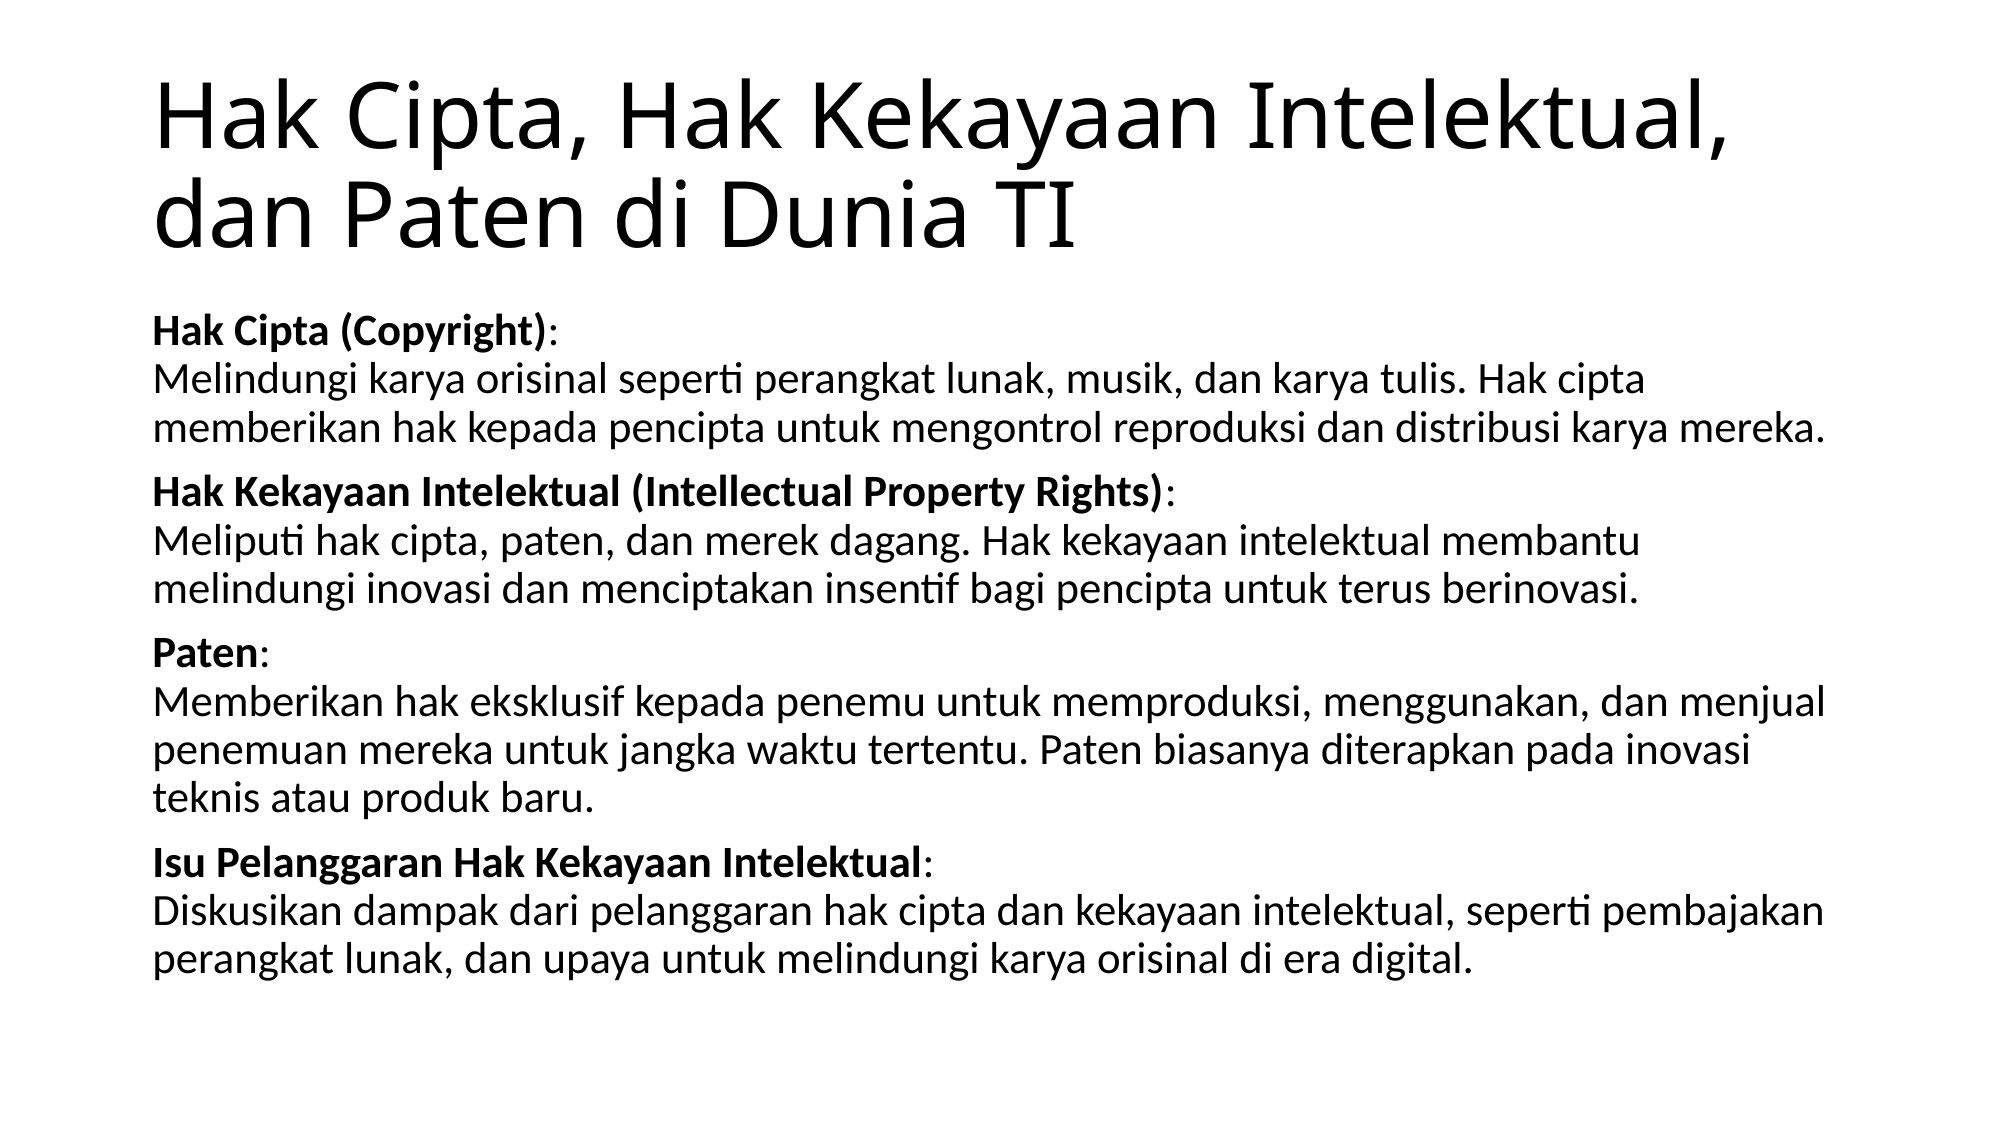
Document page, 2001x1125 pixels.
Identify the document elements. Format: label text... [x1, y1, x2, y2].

title Hak Cipta, Hak Kekayaan Intelektual, dan Paten di Dunia TI [137, 59, 1863, 278]
list Hak Cipta (Copyright): Melindungi karya orisinal seperti perangkat lunak, musik, dan karya tulis. Hak cipta memberikan hak kepada pencipta untuk mengontrol reproduksi dan distribusi karya mereka. Hak Kekayaan Intelektual (Intellectual Property Rights): Meliputi hak cipta, paten, dan merek dagang. Hak kekayaan intelektual membantu melindungi inovasi dan menciptakan insentif bagi pencipta untuk terus berinovasi. Paten: Memberikan hak eksklusif kepada penemu untuk memproduksi, menggunakan, dan menjual penemuan mereka untuk jangka waktu tertentu. Paten biasanya diterapkan pada inovasi teknis atau produk baru. Isu Pelanggaran Hak Kekayaan Intelektual: Diskusikan dampak dari pelanggaran hak cipta dan kekayaan intelektual, seperti pembajakan perangkat lunak, dan upaya untuk melindungi karya orisinal di era digital. [137, 299, 1863, 1014]
